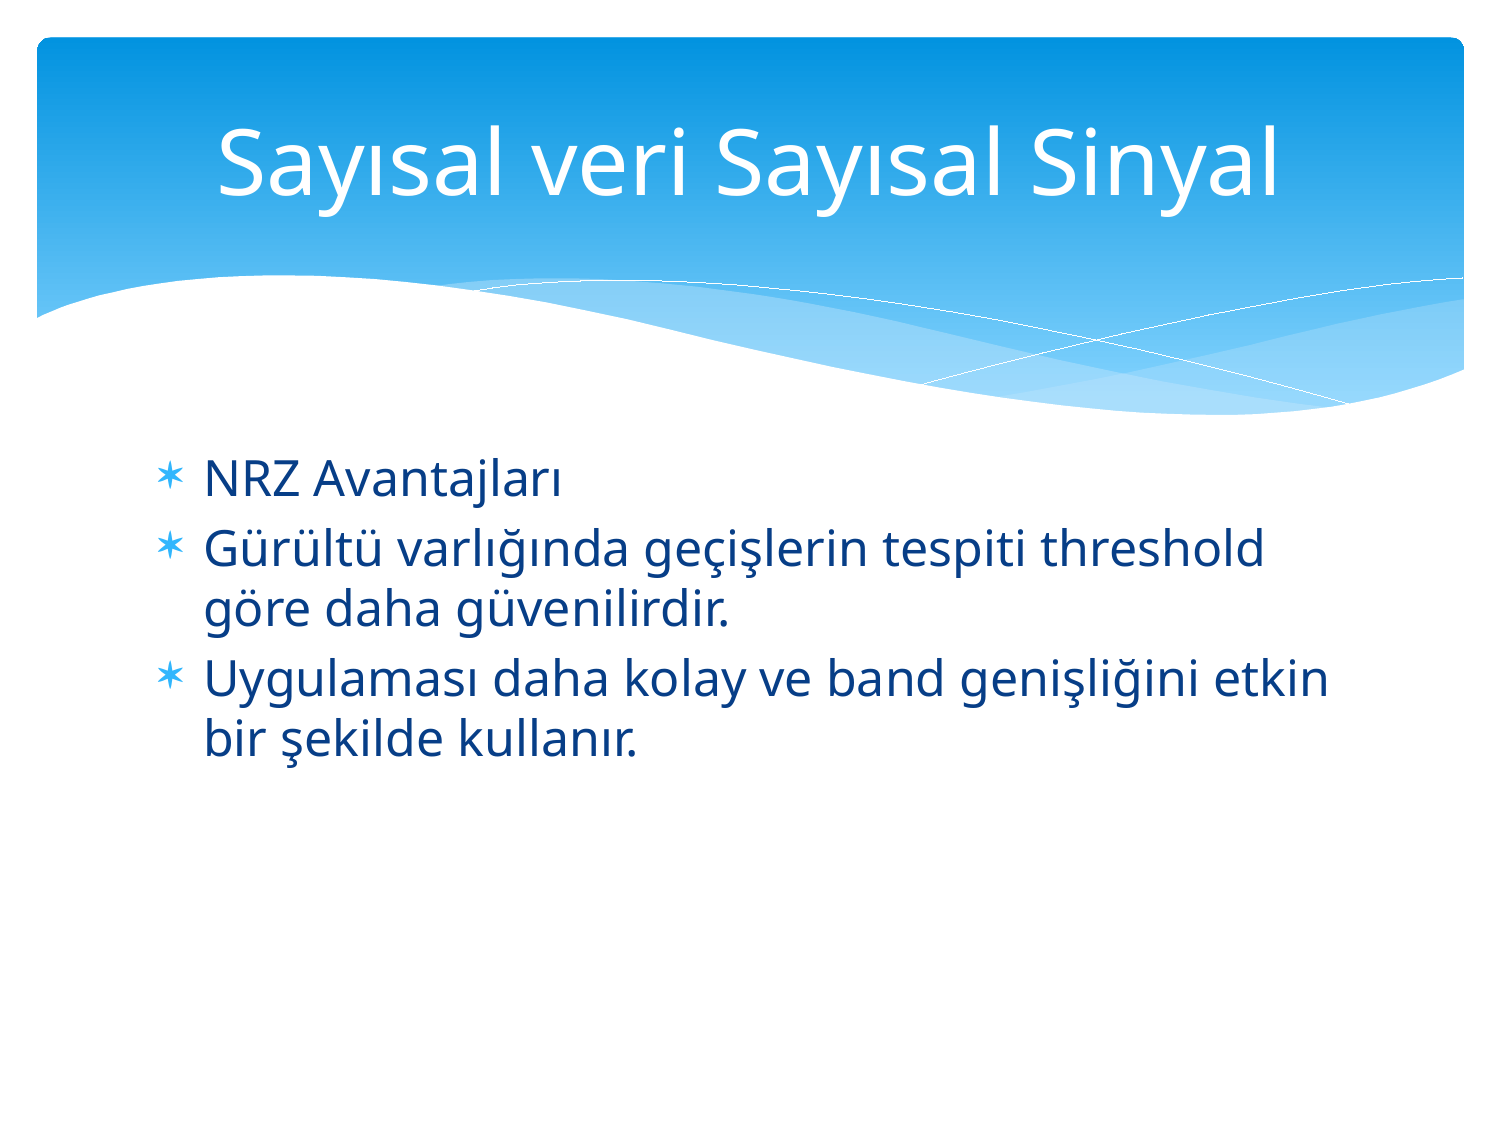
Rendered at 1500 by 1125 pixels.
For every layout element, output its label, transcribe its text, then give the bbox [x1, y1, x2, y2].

list NRZ Avantajları Gürültü varlığında geçişlerin tespiti threshold göre daha güvenilirdir. Uygulaması daha kolay ve band genişliğini etkin bir şekilde kullanır. [143, 438, 1359, 1005]
title Sayısal veri Sayısal Sinyal [75, 55, 1425, 261]
